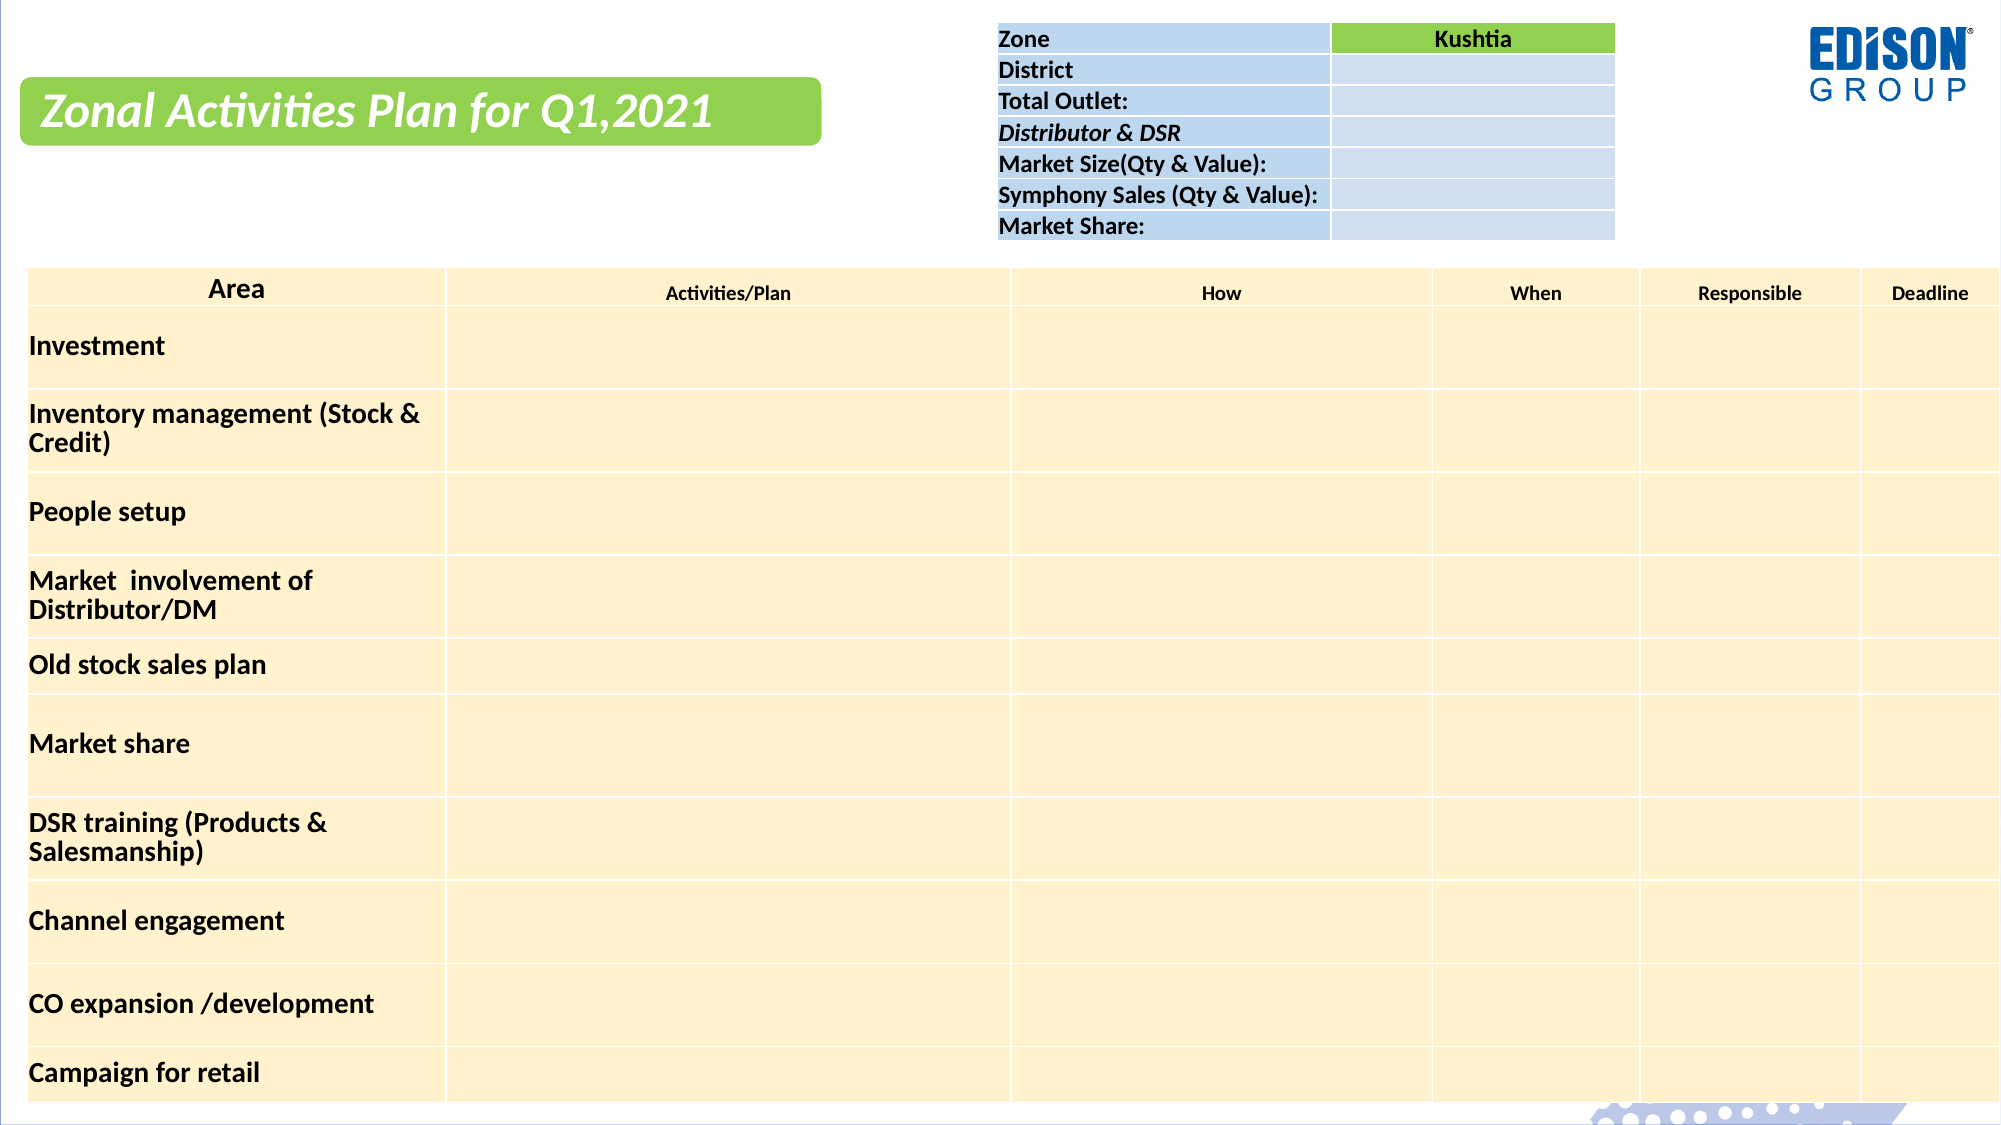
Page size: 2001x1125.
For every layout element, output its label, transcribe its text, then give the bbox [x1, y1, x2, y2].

table_cell [1012, 1047, 1432, 1102]
table_header Area [28, 268, 445, 305]
table_cell [1433, 1047, 1639, 1102]
table_cell [1862, 881, 1999, 963]
table_cell [1641, 1047, 1860, 1102]
table_cell [447, 798, 1010, 879]
table_cell [1862, 556, 1999, 637]
table_header When [1433, 268, 1639, 305]
table_cell [1012, 695, 1432, 796]
picture [0, 0, 2001, 1125]
table_cell [1433, 881, 1639, 963]
table_cell [1332, 55, 1615, 84]
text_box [18, 76, 823, 147]
table_cell [1862, 639, 1999, 693]
table_cell [1641, 695, 1860, 796]
table_cell [1012, 306, 1432, 388]
table_cell [1641, 390, 1860, 471]
table_cell [447, 473, 1010, 554]
table_cell [447, 639, 1010, 693]
table_cell [1641, 473, 1860, 554]
table_header Deadline [1862, 268, 1999, 305]
table_cell [447, 964, 1010, 1046]
table_cell Market Share: [998, 211, 1330, 240]
table_header Kushtia [1332, 23, 1615, 53]
table_cell People setup [28, 473, 445, 554]
table_cell [1433, 556, 1639, 637]
table_cell [1862, 473, 1999, 554]
table_cell [1332, 179, 1615, 209]
table_header Activities/Plan [447, 268, 1010, 305]
table_cell Market involvement of Distributor/DM [28, 556, 445, 637]
table_cell [1862, 306, 1999, 388]
table_cell [447, 881, 1010, 963]
table_cell Investment [28, 306, 445, 388]
table_cell [447, 556, 1010, 637]
table_cell [1641, 964, 1860, 1046]
table_cell DSR training (Products & Salesmanship) [28, 798, 445, 879]
table_cell Old stock sales plan [28, 639, 445, 693]
table_cell [1433, 306, 1639, 388]
table_cell [1433, 639, 1639, 693]
table_cell [1641, 798, 1860, 879]
table_cell Distributor & DSR [998, 117, 1330, 146]
table_header Zone [998, 23, 1330, 53]
table_cell CO expansion /development [28, 964, 445, 1046]
table_header Responsible [1641, 268, 1860, 305]
table_cell [1012, 798, 1432, 879]
table_cell [447, 695, 1010, 796]
table_cell [1332, 211, 1615, 240]
table_cell Symphony Sales (Qty & Value): [998, 179, 1330, 209]
table_cell [1641, 881, 1860, 963]
table_cell [1641, 556, 1860, 637]
table_cell [1332, 86, 1615, 115]
table_cell [1862, 1047, 1999, 1102]
table_cell [1012, 881, 1432, 963]
table_cell [1012, 473, 1432, 554]
table_header How [1012, 268, 1432, 305]
table_cell [1862, 964, 1999, 1046]
table_cell Market share [28, 695, 445, 796]
table_cell [1012, 964, 1432, 1046]
table_cell Inventory management (Stock & Credit) [28, 390, 445, 471]
table_cell [1433, 964, 1639, 1046]
table_cell [1012, 390, 1432, 471]
table_cell [1332, 117, 1615, 146]
table_cell [1433, 695, 1639, 796]
table_cell [1012, 556, 1432, 637]
table_cell [447, 1047, 1010, 1102]
table_cell Campaign for retail [28, 1047, 445, 1102]
table_cell [1332, 148, 1615, 178]
table_cell [1433, 798, 1639, 879]
table_cell Total Outlet: [998, 86, 1330, 115]
table_cell District [998, 55, 1330, 84]
table_cell [447, 306, 1010, 388]
table_cell [1862, 798, 1999, 879]
table_cell [1433, 390, 1639, 471]
table_cell [1641, 306, 1860, 388]
table_cell Market Size(Qty & Value): [998, 148, 1330, 178]
table_cell [1862, 695, 1999, 796]
table_cell [1012, 639, 1432, 693]
table_cell [1862, 390, 1999, 471]
table_cell [1433, 473, 1639, 554]
table_cell [1641, 639, 1860, 693]
table_cell Channel engagement [28, 881, 445, 963]
table_cell [447, 390, 1010, 471]
